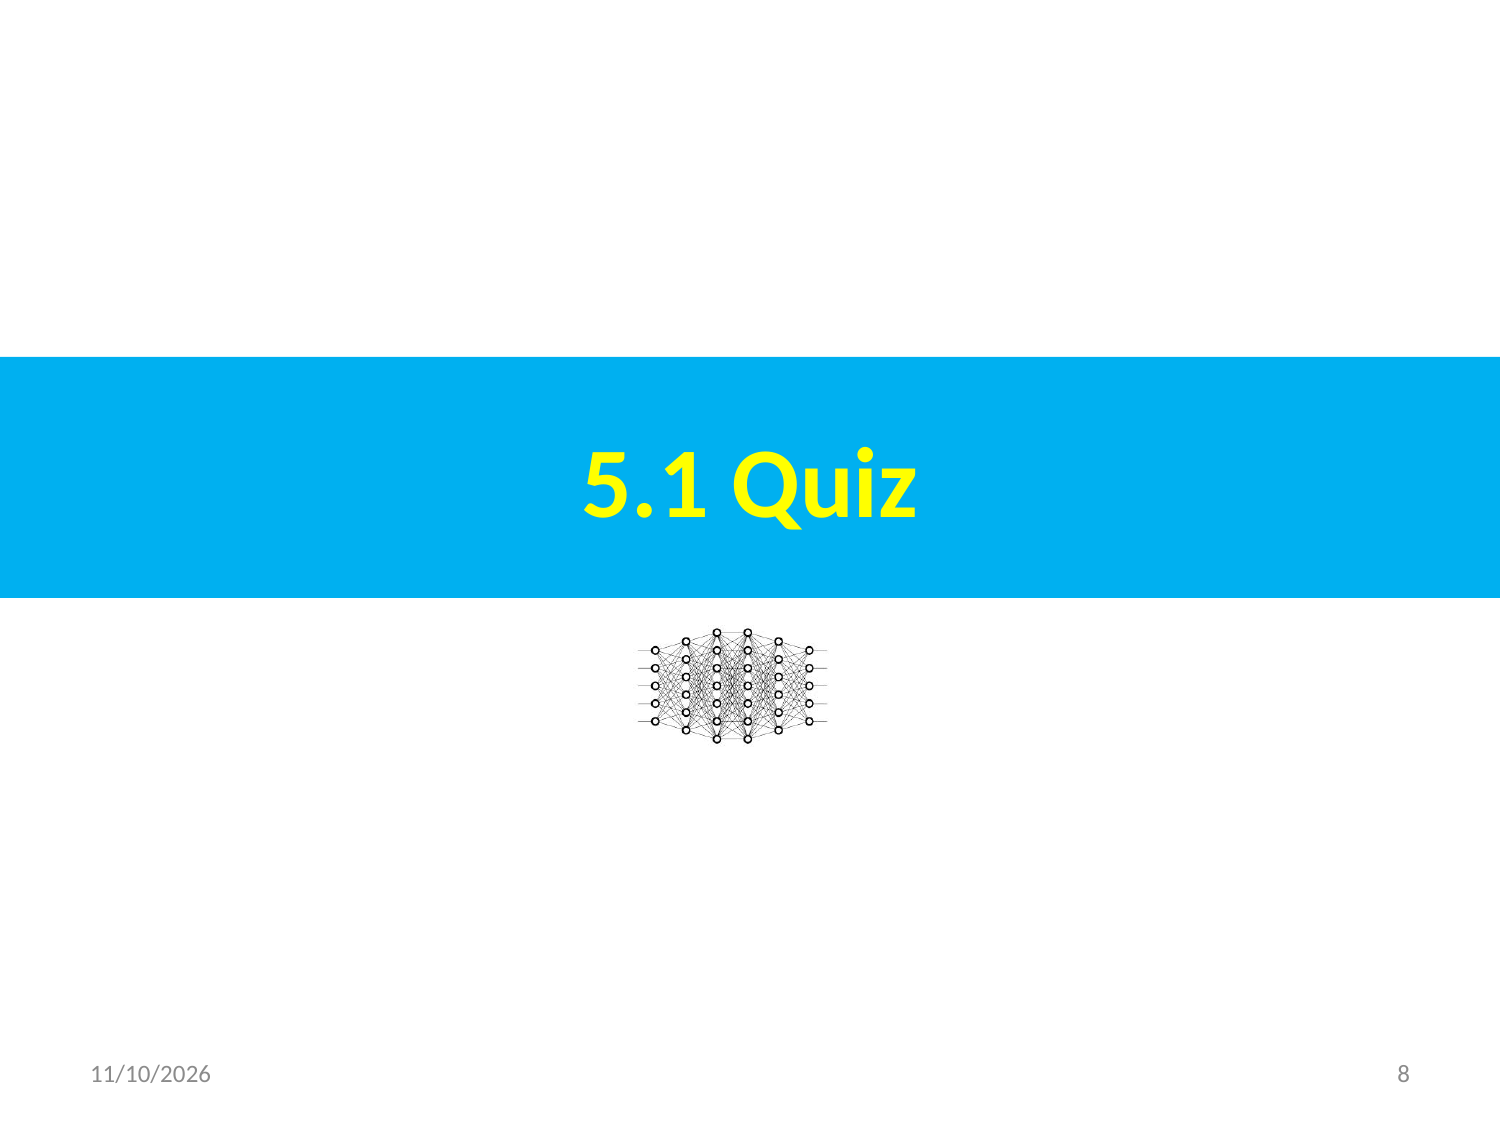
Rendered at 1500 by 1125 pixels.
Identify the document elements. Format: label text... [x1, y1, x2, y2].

picture [632, 619, 831, 752]
title 5.1 Quiz [0, 356, 1500, 598]
slide_number 8 [1074, 1042, 1425, 1103]
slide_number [75, 1042, 425, 1103]
